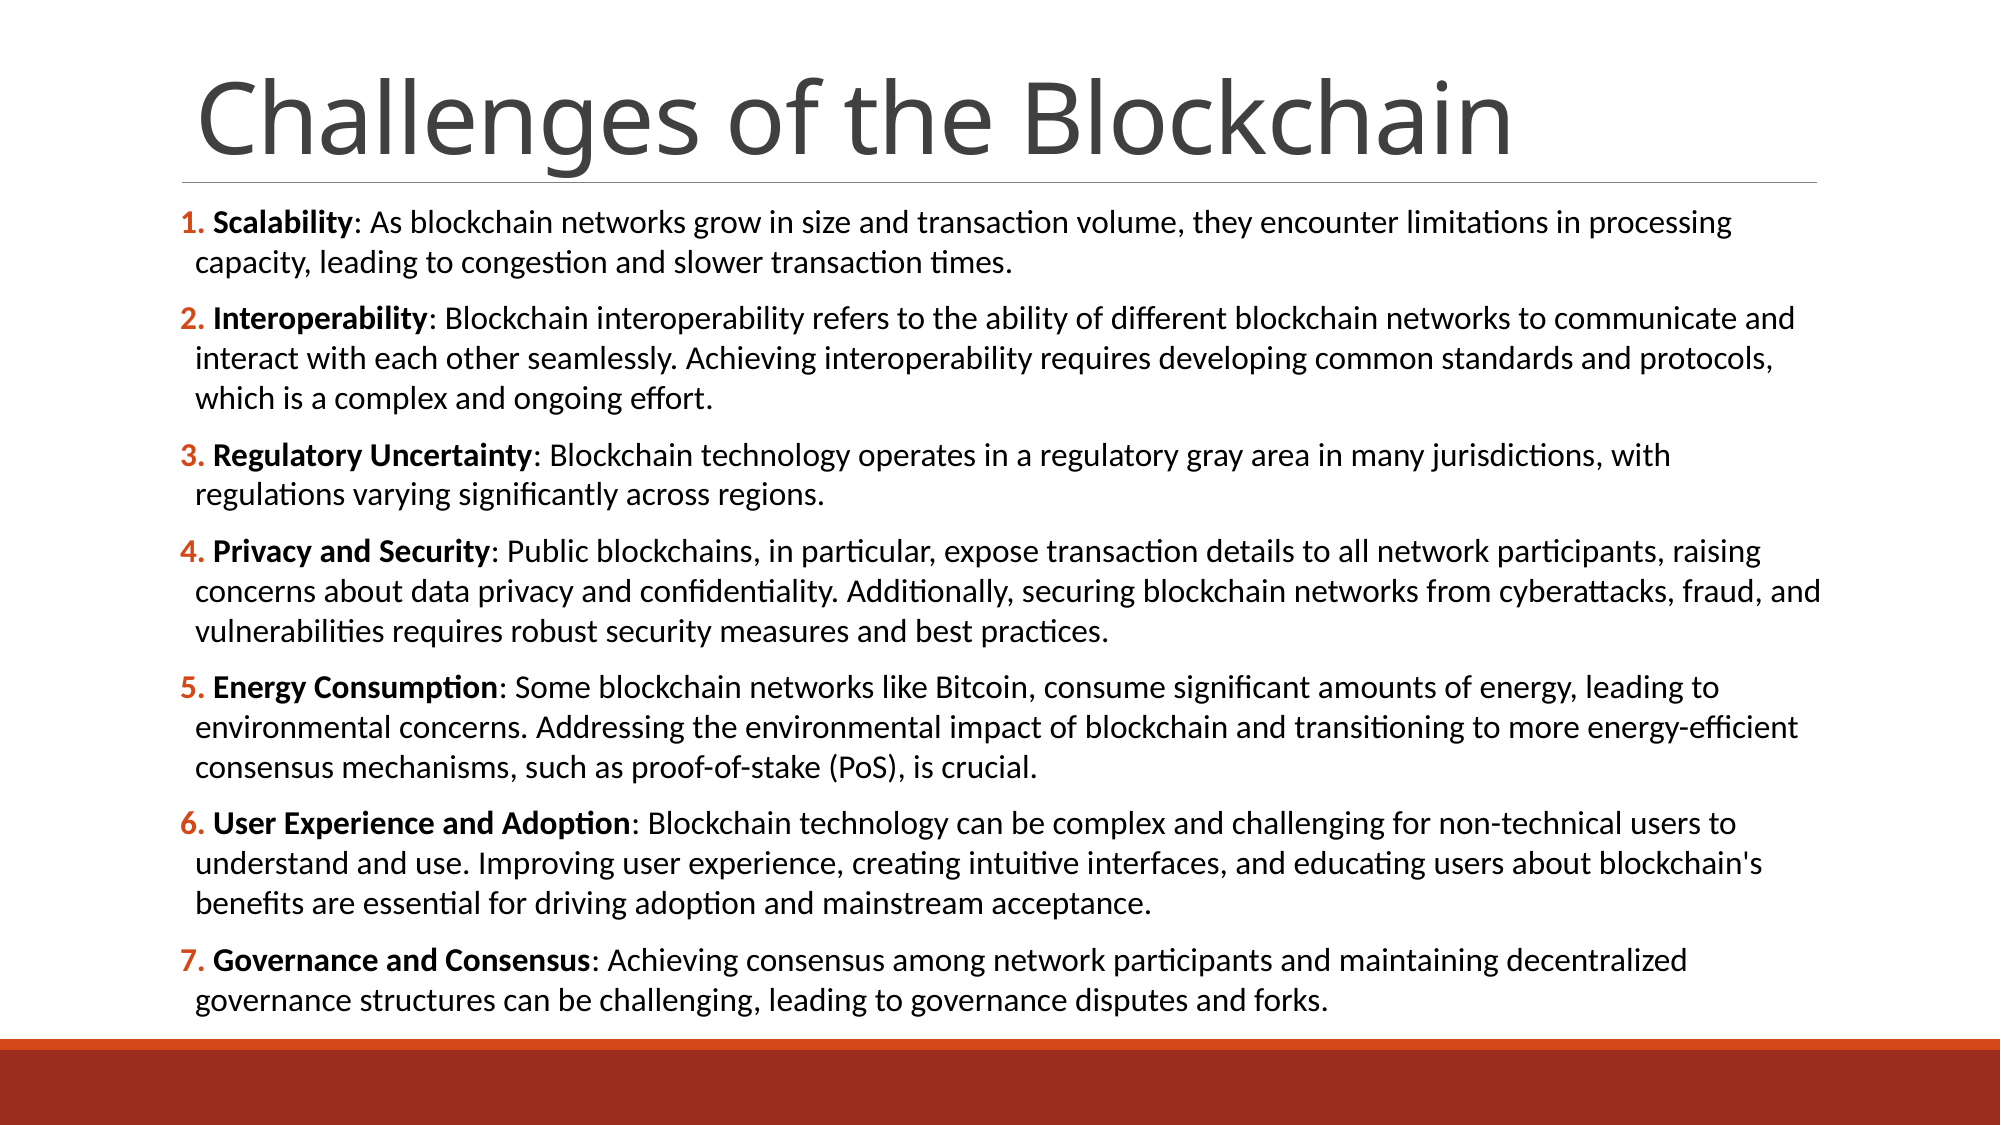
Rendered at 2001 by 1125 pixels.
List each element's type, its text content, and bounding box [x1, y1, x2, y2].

title Challenges of the Blockchain [180, 47, 1830, 183]
list Scalability: As blockchain networks grow in size and transaction volume, they encounter limitations in processing capacity, leading to congestion and slower transaction times. Interoperability: Blockchain interoperability refers to the ability of different blockchain networks to communicate and interact with each other seamlessly. Achieving interoperability requires developing common standards and protocols, which is a complex and ongoing effort. Regulatory Uncertainty: Blockchain technology operates in a regulatory gray area in many jurisdictions, with regulations varying significantly across regions. Privacy and Security: Public blockchains, in particular, expose transaction details to all network participants, raising concerns about data privacy and confidentiality. Additionally, securing blockchain networks from cyberattacks, fraud, and vulnerabilities requires robust security measures and best practices. Energy Consumption: Some blockchain networks like Bitcoin, consume significant amounts of energy, leading to environmental concerns. Addressing the environmental impact of blockchain and transitioning to more energy-efficient consensus mechanisms, such as proof-of-stake (PoS), is crucial. User Experience and Adoption: Blockchain technology can be complex and challenging for non-technical users to understand and use. Improving user experience, creating intuitive interfaces, and educating users about blockchain's benefits are essential for driving adoption and mainstream acceptance. Governance and Consensus: Achieving consensus among network participants and maintaining decentralized governance structures can be challenging, leading to governance disputes and forks. [180, 192, 1830, 1036]
